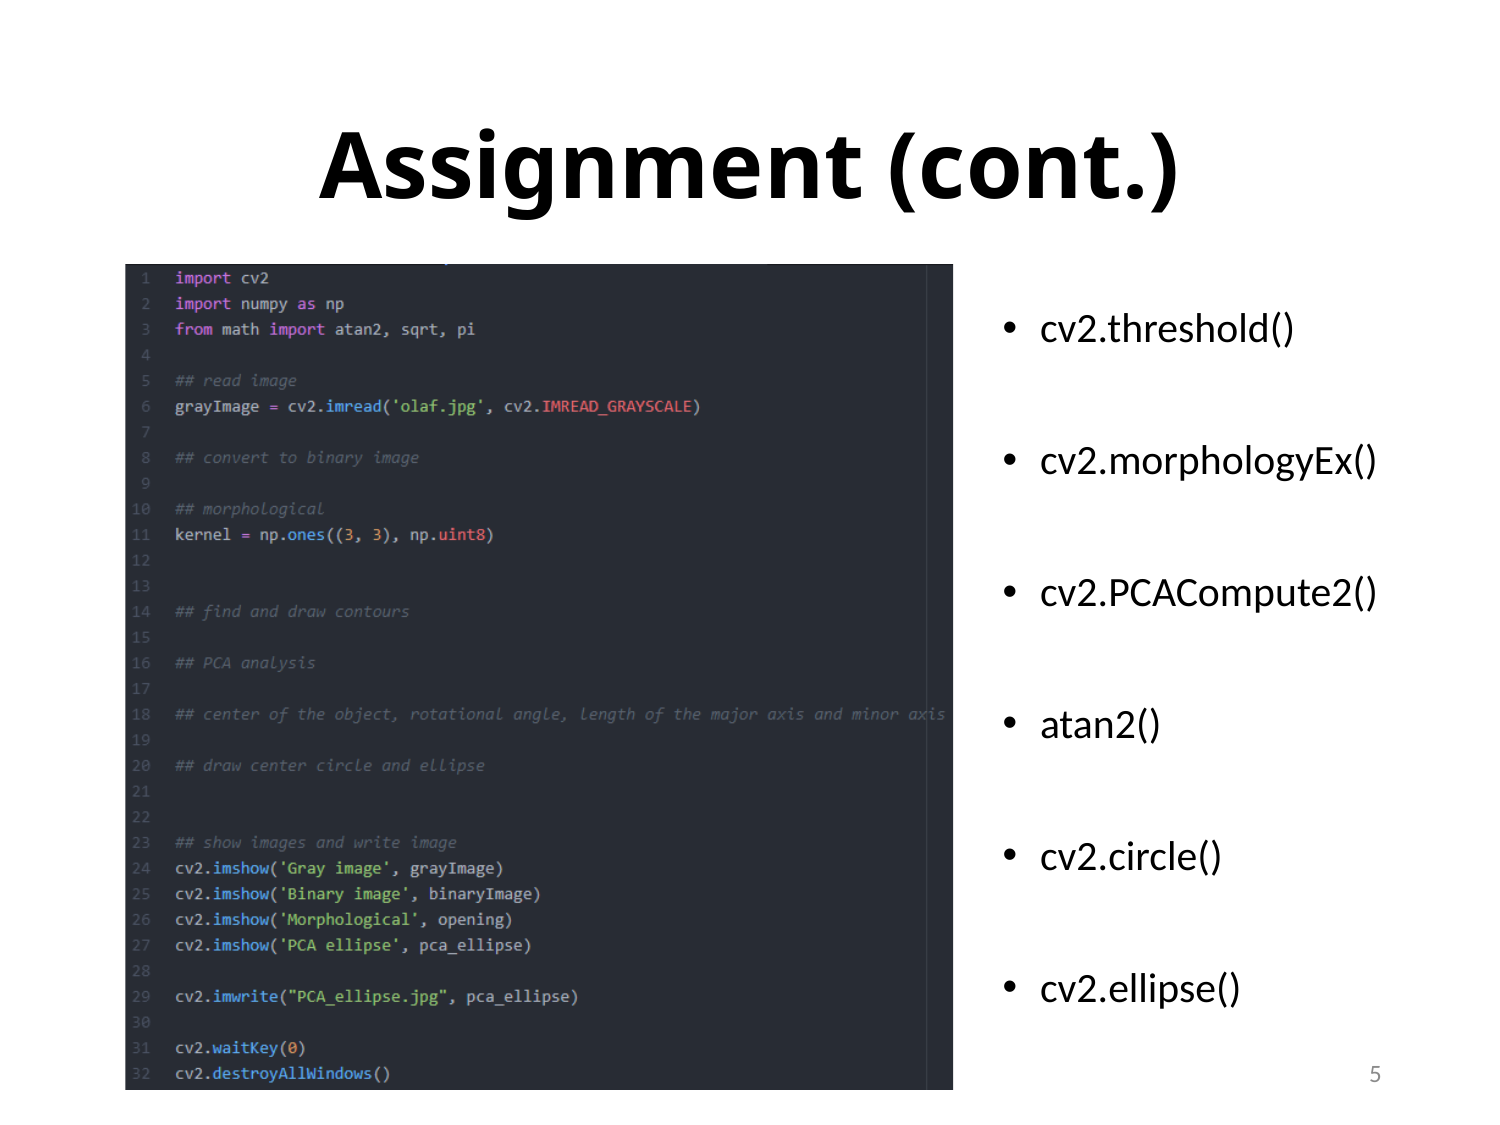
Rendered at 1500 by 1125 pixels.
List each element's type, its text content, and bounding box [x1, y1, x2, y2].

picture [125, 264, 954, 1091]
title Assignment (cont.) [103, 59, 1397, 278]
slide_number 5 [1059, 1042, 1397, 1103]
list cv2.threshold() cv2.morphologyEx() cv2.PCACompute2() atan2() cv2.circle() cv2.ellipse() [987, 299, 1407, 1091]
